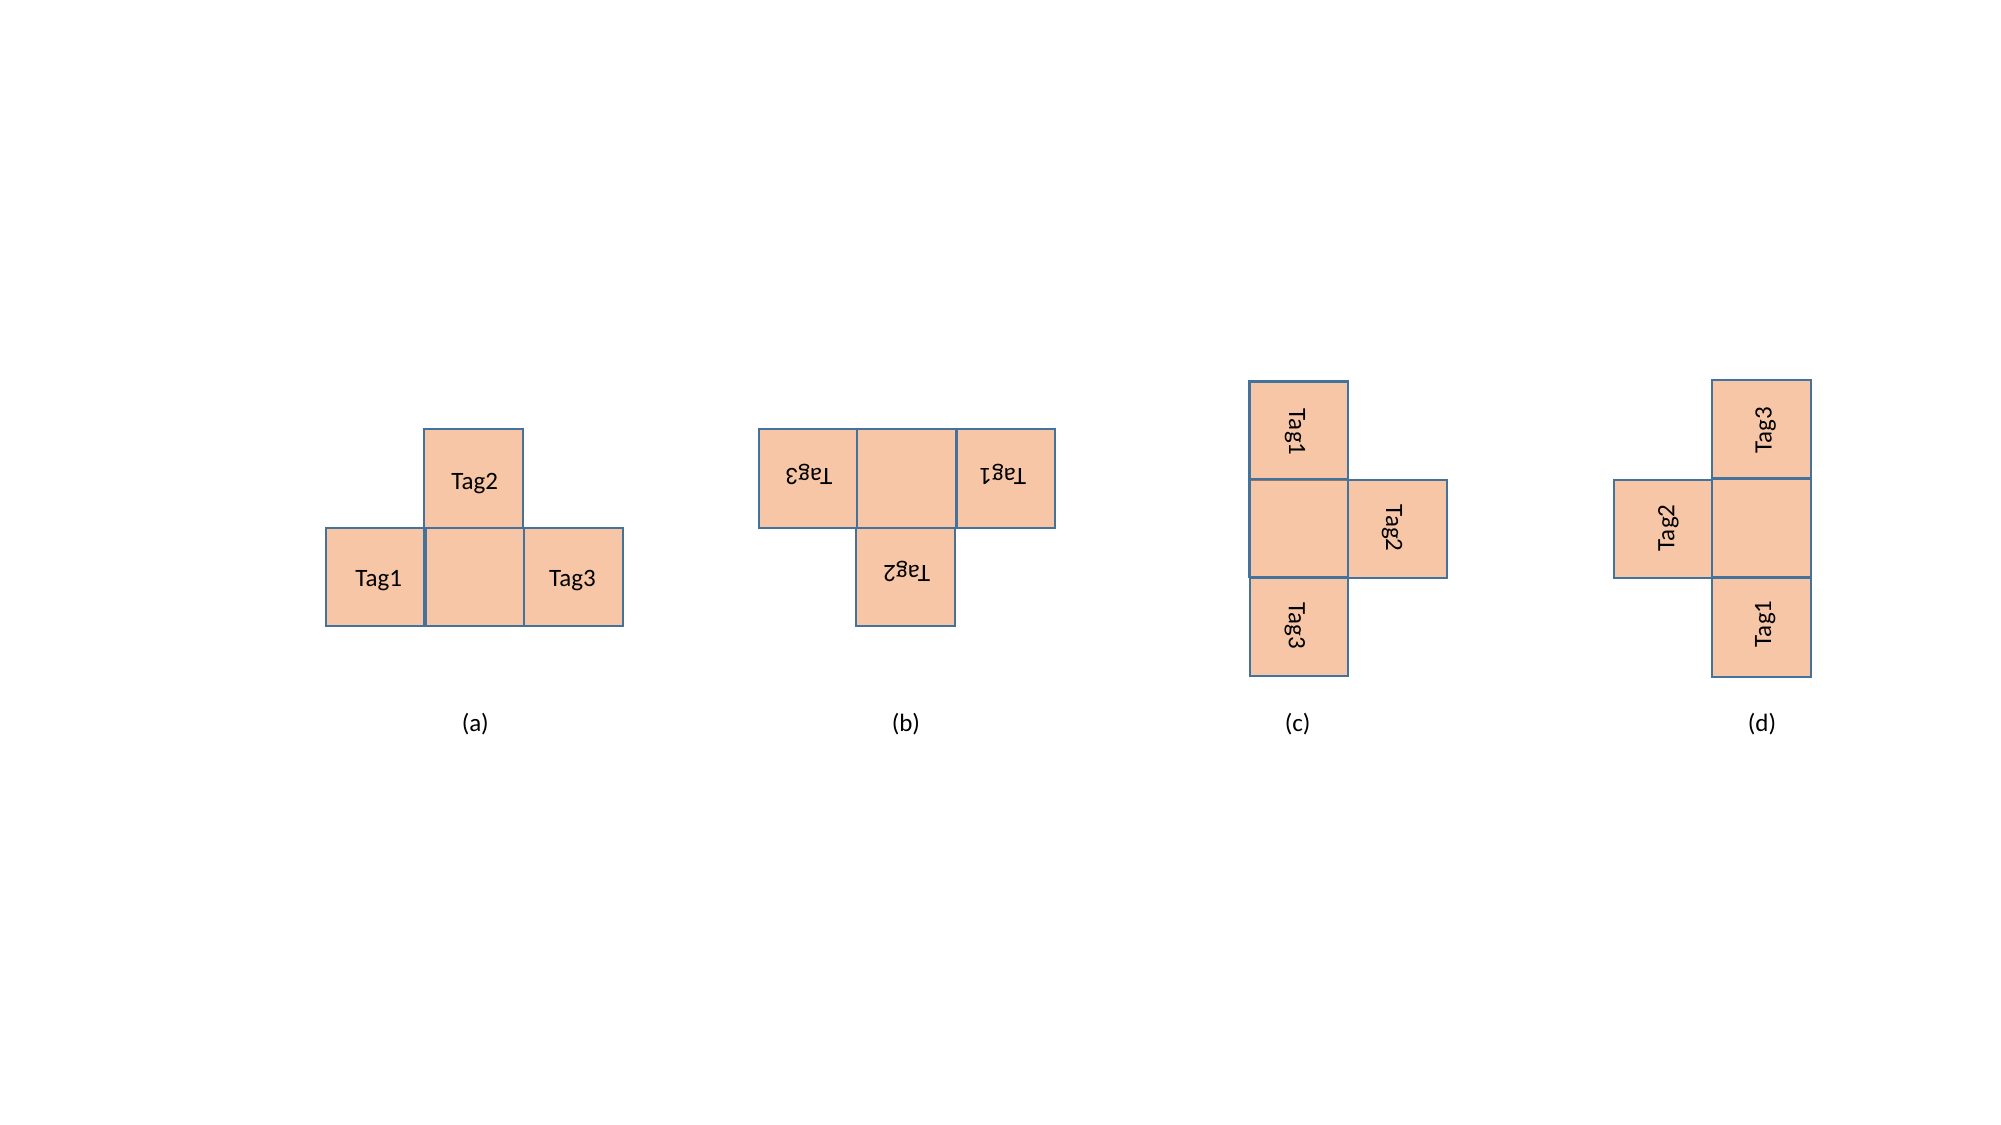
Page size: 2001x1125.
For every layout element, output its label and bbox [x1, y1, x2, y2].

text_box [325, 379, 1811, 745]
